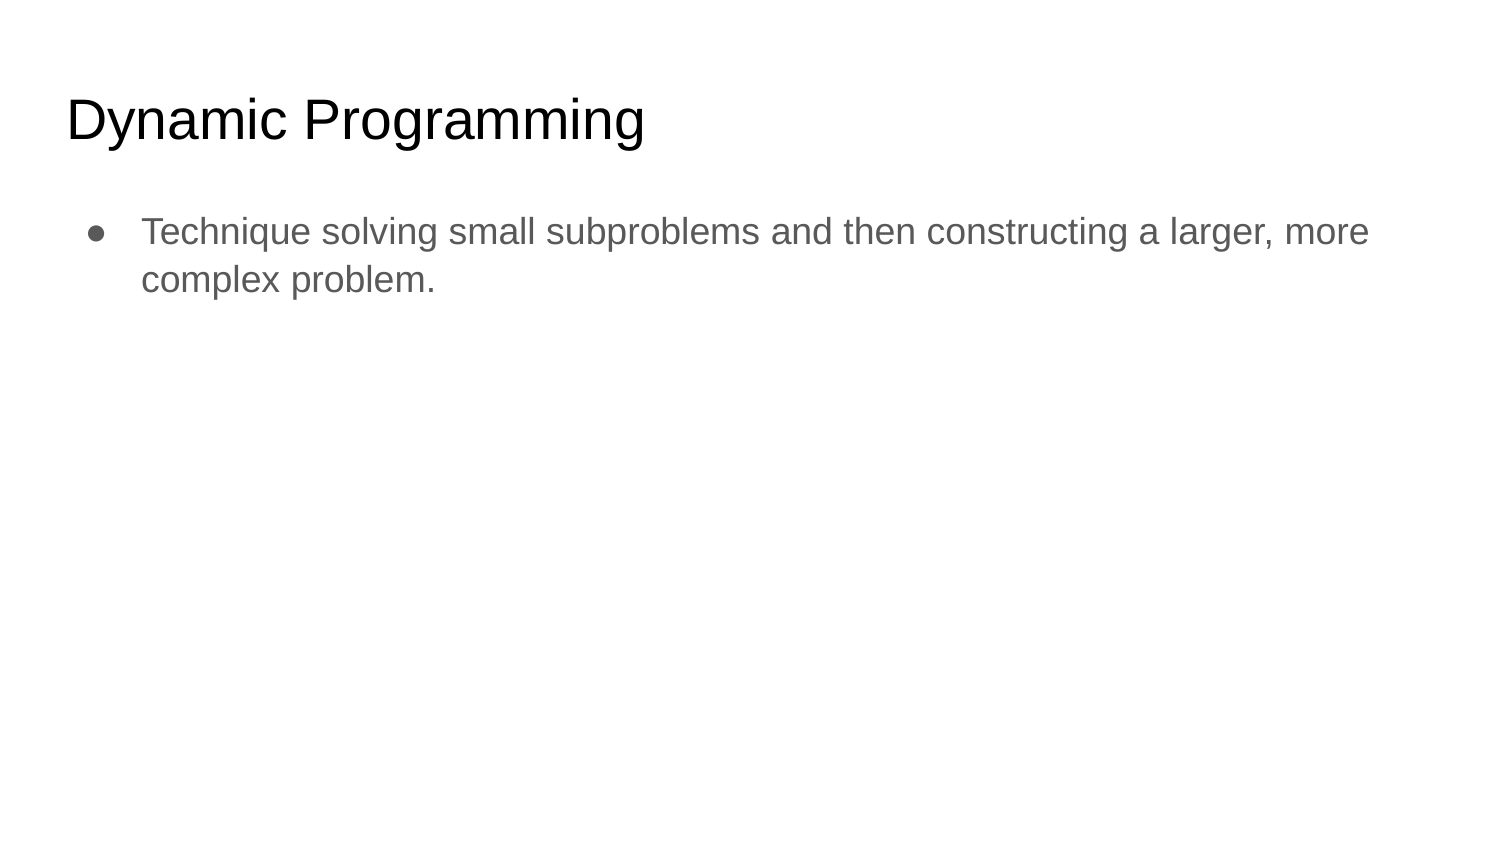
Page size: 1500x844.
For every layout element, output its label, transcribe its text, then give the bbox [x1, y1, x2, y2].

title Dynamic Programming [51, 72, 1449, 167]
list Technique solving small subproblems and then constructing a larger, more complex problem. [51, 189, 1449, 750]
